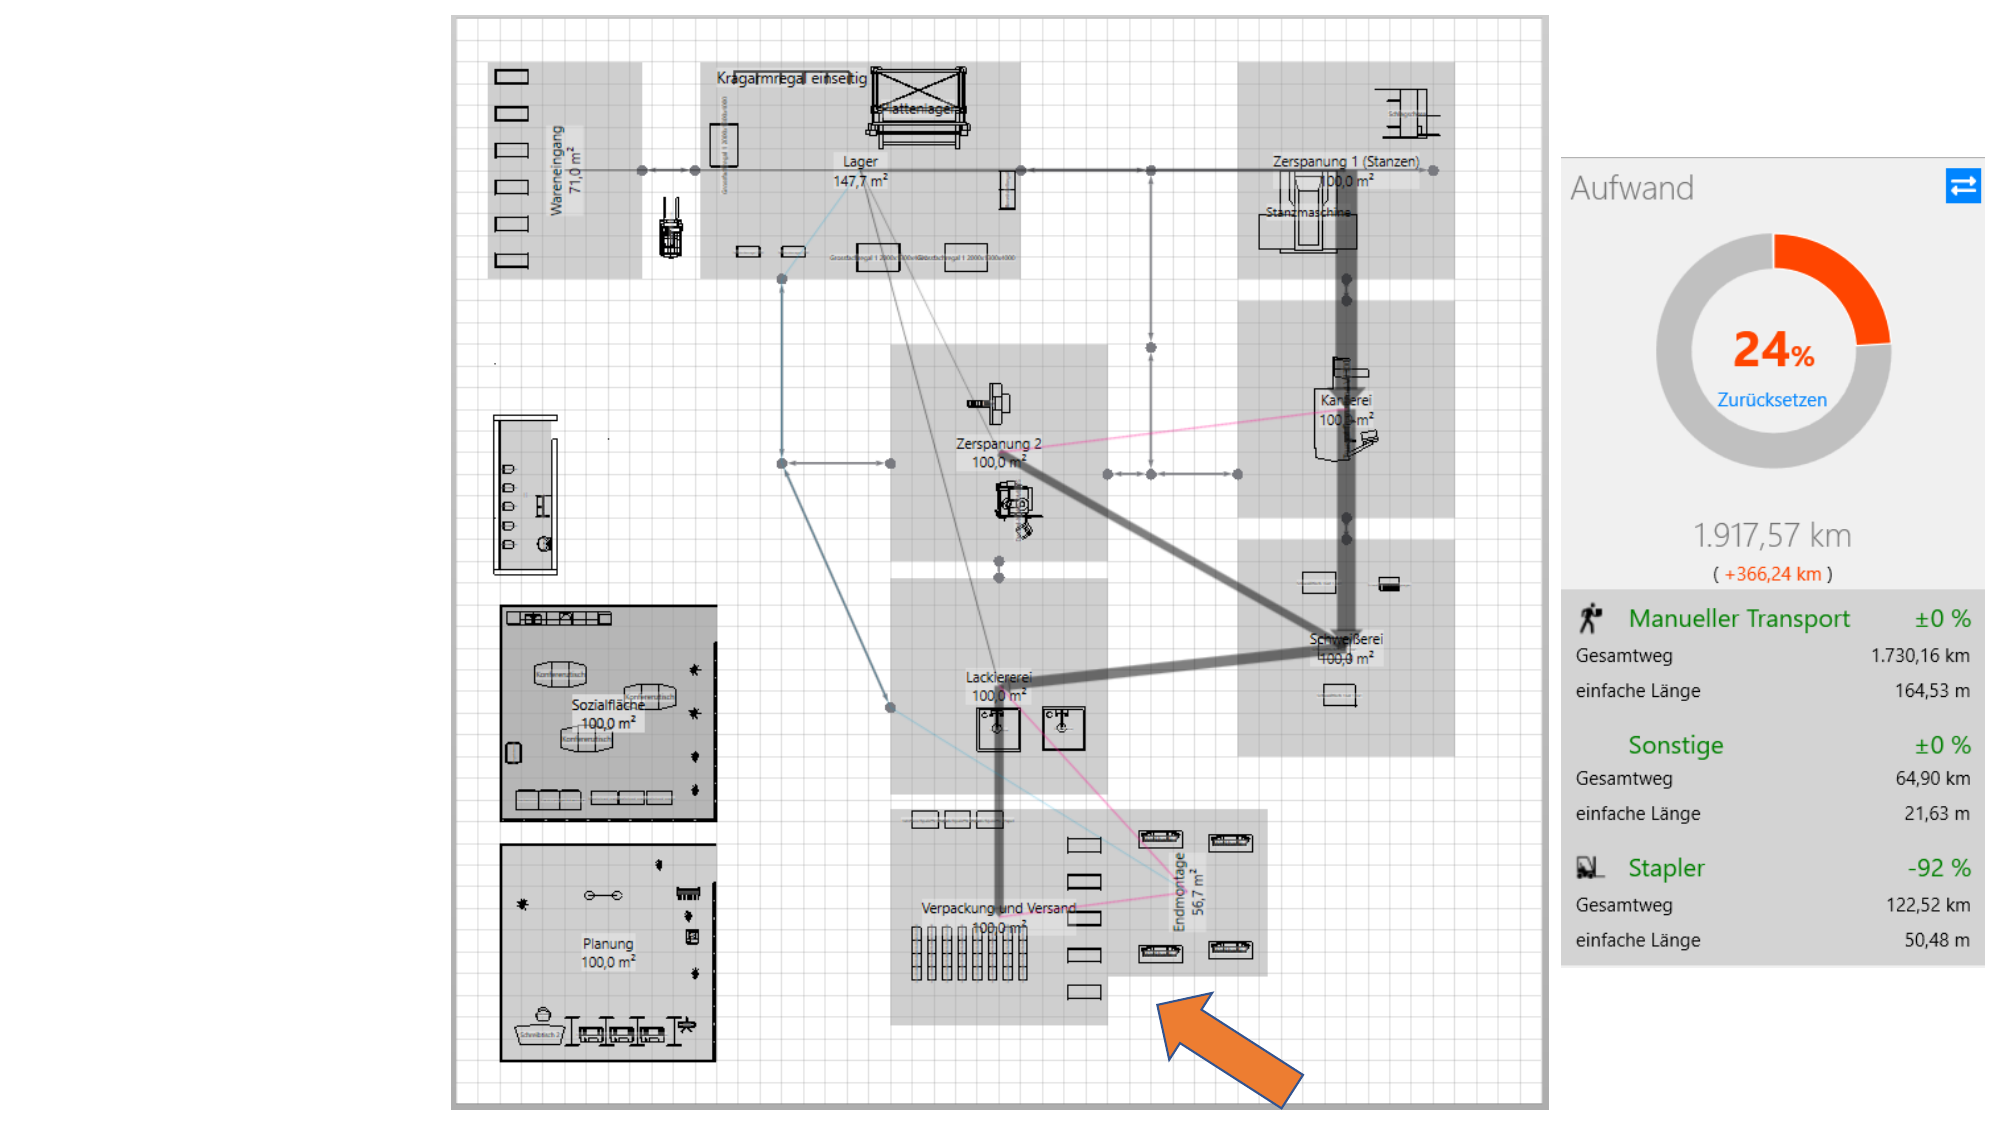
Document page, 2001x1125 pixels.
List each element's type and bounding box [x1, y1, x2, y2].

picture [1561, 157, 1985, 968]
picture [451, 15, 1549, 1110]
